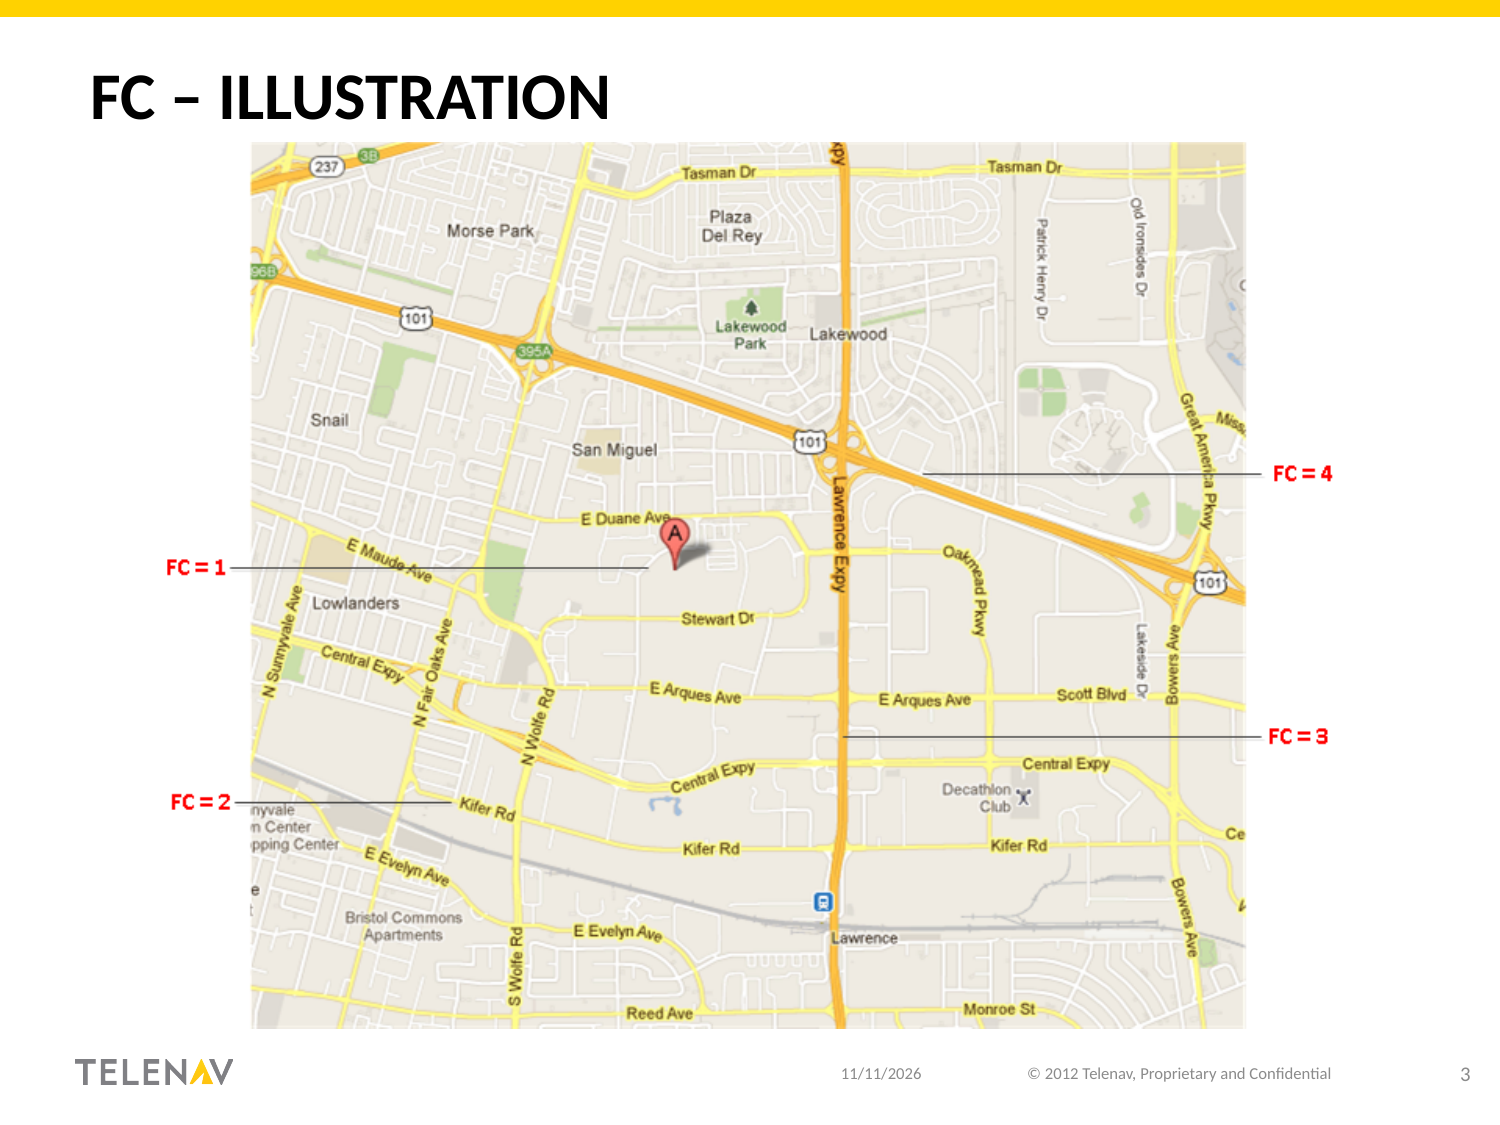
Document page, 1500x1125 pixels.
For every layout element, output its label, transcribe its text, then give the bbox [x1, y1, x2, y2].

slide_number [825, 1042, 945, 1103]
footer © 2012 Telenav, Proprietary and Confidential [1006, 1042, 1353, 1103]
slide_number 3 [1420, 1042, 1486, 1103]
picture [75, 1059, 233, 1085]
picture [166, 142, 1334, 1029]
title FC – illustration [75, 45, 1486, 146]
